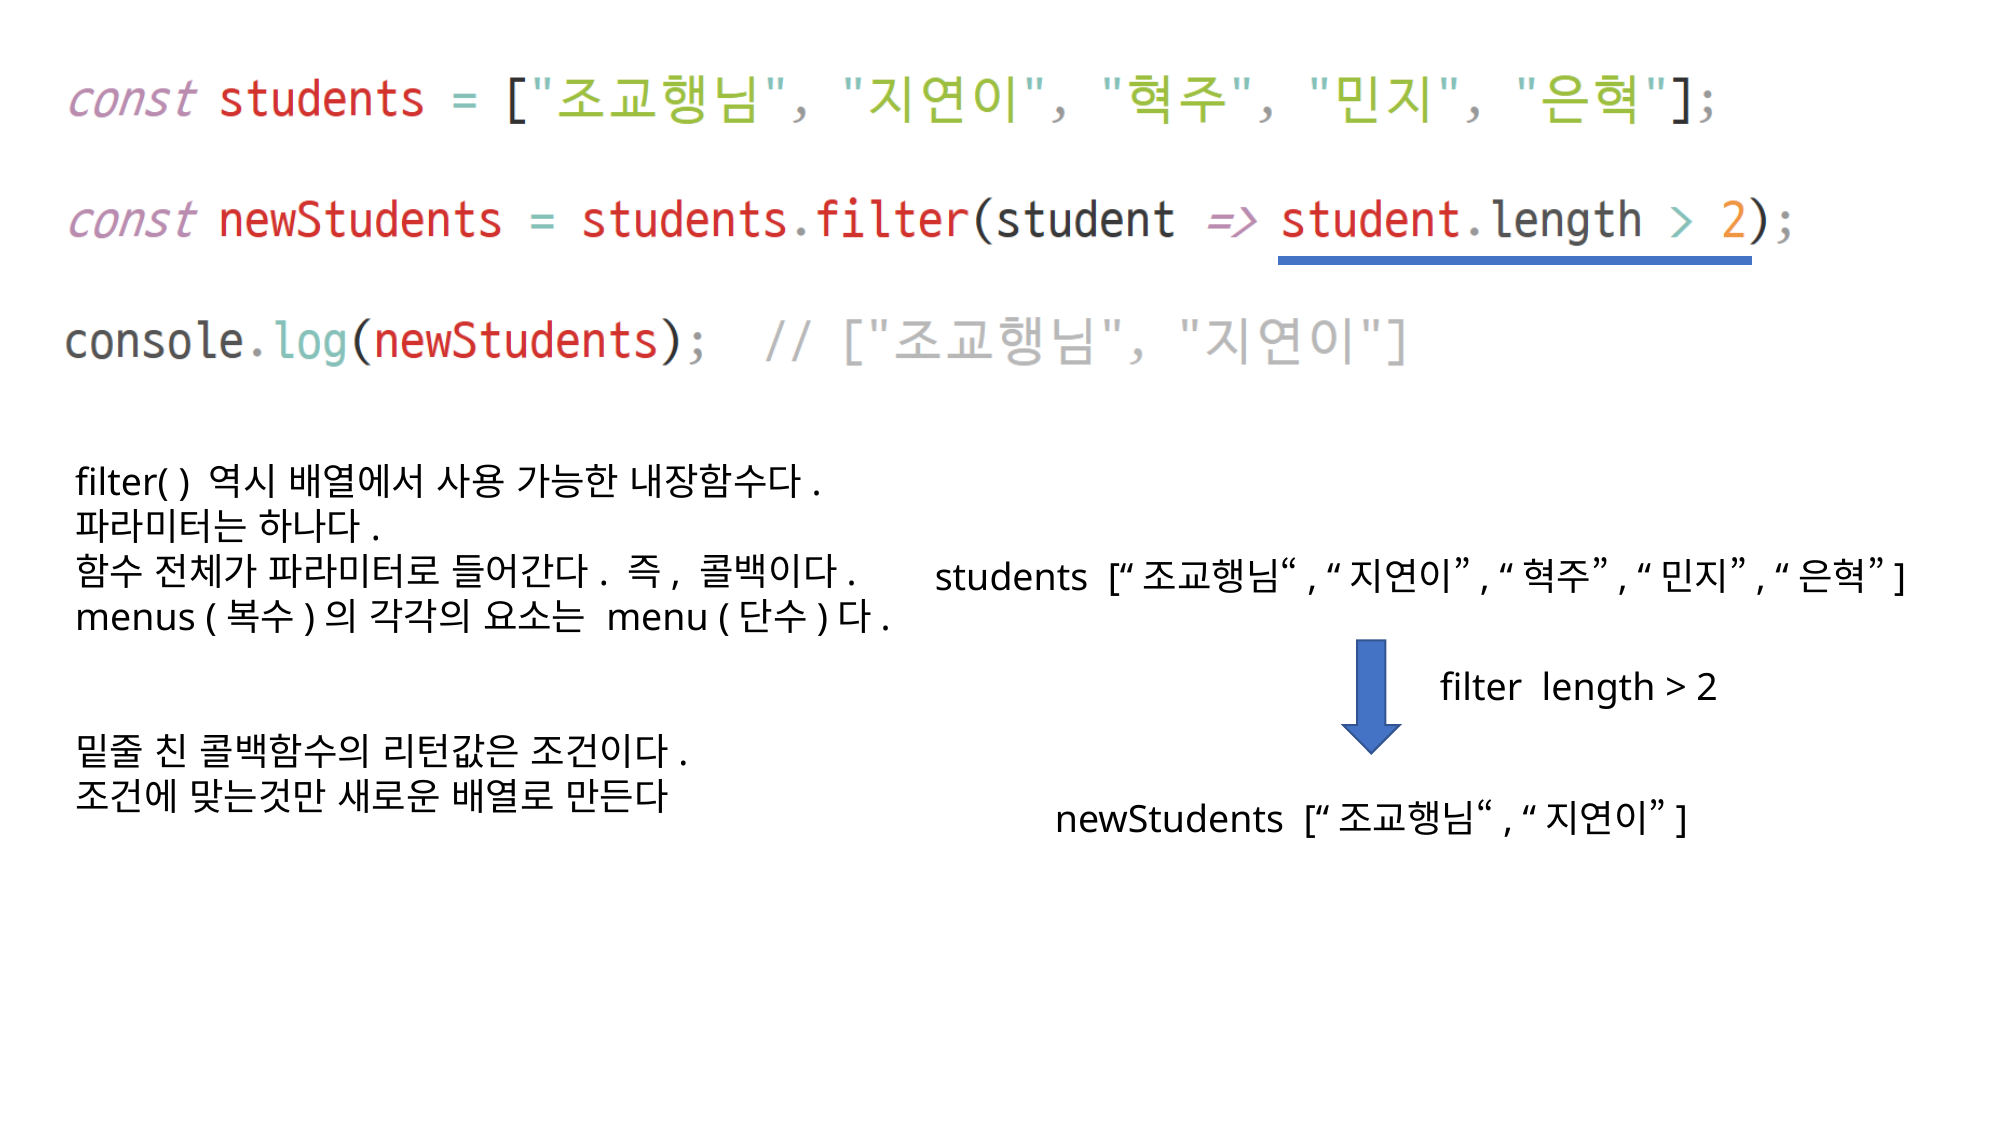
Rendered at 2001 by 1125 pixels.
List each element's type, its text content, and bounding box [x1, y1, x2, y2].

text_box students [“조교행님“, “지연이”, “혁주”, “민지”, “은혁”] [920, 545, 1921, 606]
text_box filter( ) 역시 배열에서 사용 가능한 내장함수다. 파라미터는 하나다. 함수 전체가 파라미터로 들어간다. 즉, 콜백이다. menus (복수)의 각각의 요소는 menu (단수)다. 밑줄 친 콜백함수의 리턴값은 조건이다. 조건에 맞는것만 새로운 배열로 만든다 [60, 450, 906, 826]
picture [61, 70, 1806, 384]
text_box [1340, 639, 1402, 755]
text_box filter length > 2 [1424, 655, 1734, 716]
text_box newStudents [“조교행님“, “지연이”] [1039, 787, 1703, 848]
